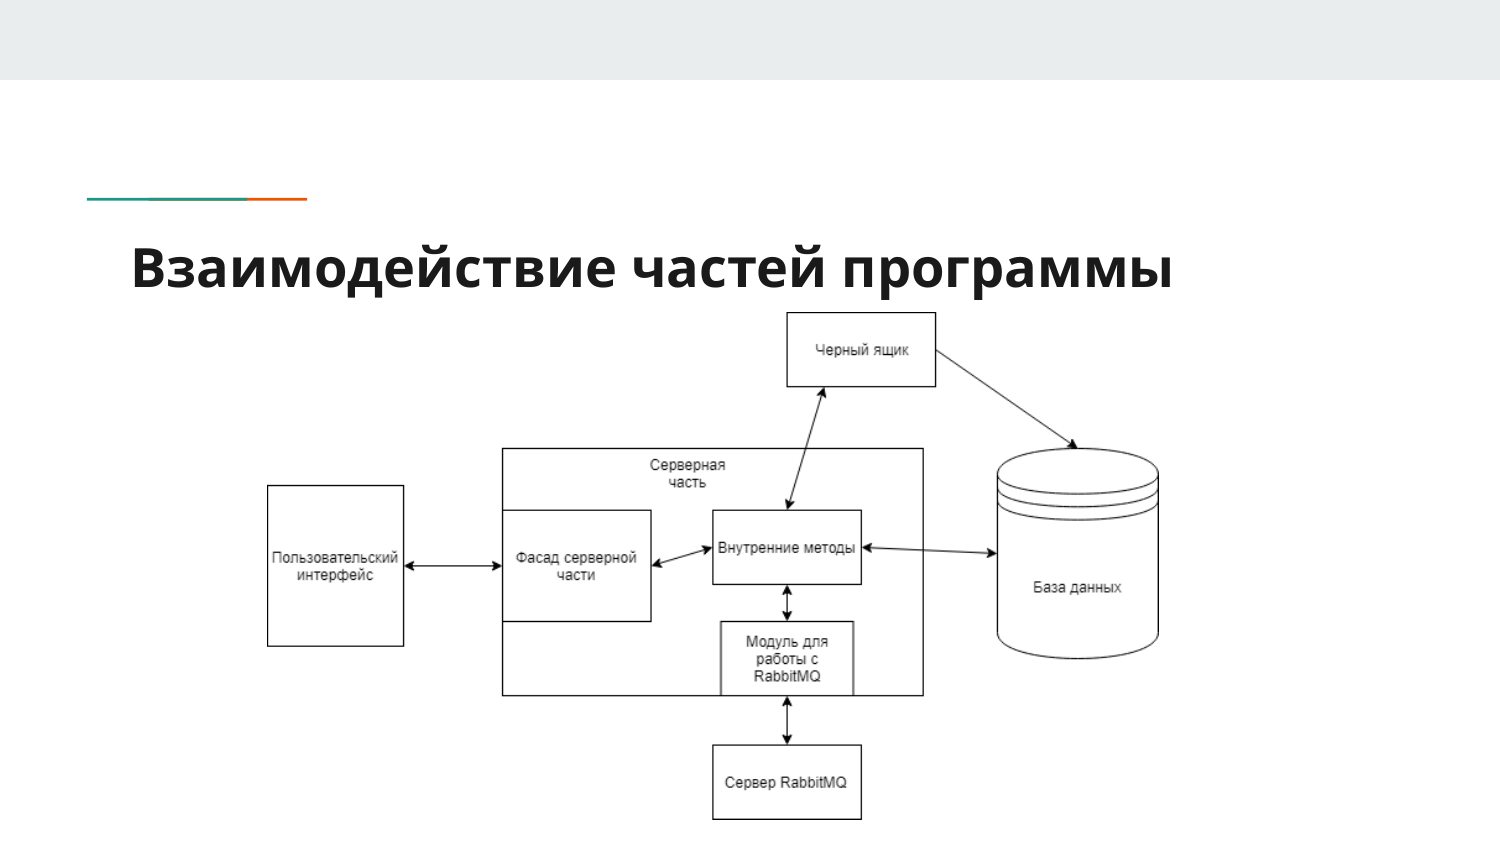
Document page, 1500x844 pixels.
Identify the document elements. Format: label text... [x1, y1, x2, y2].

title Взаимодействие частей программы [115, 217, 1377, 306]
picture [267, 312, 1159, 821]
